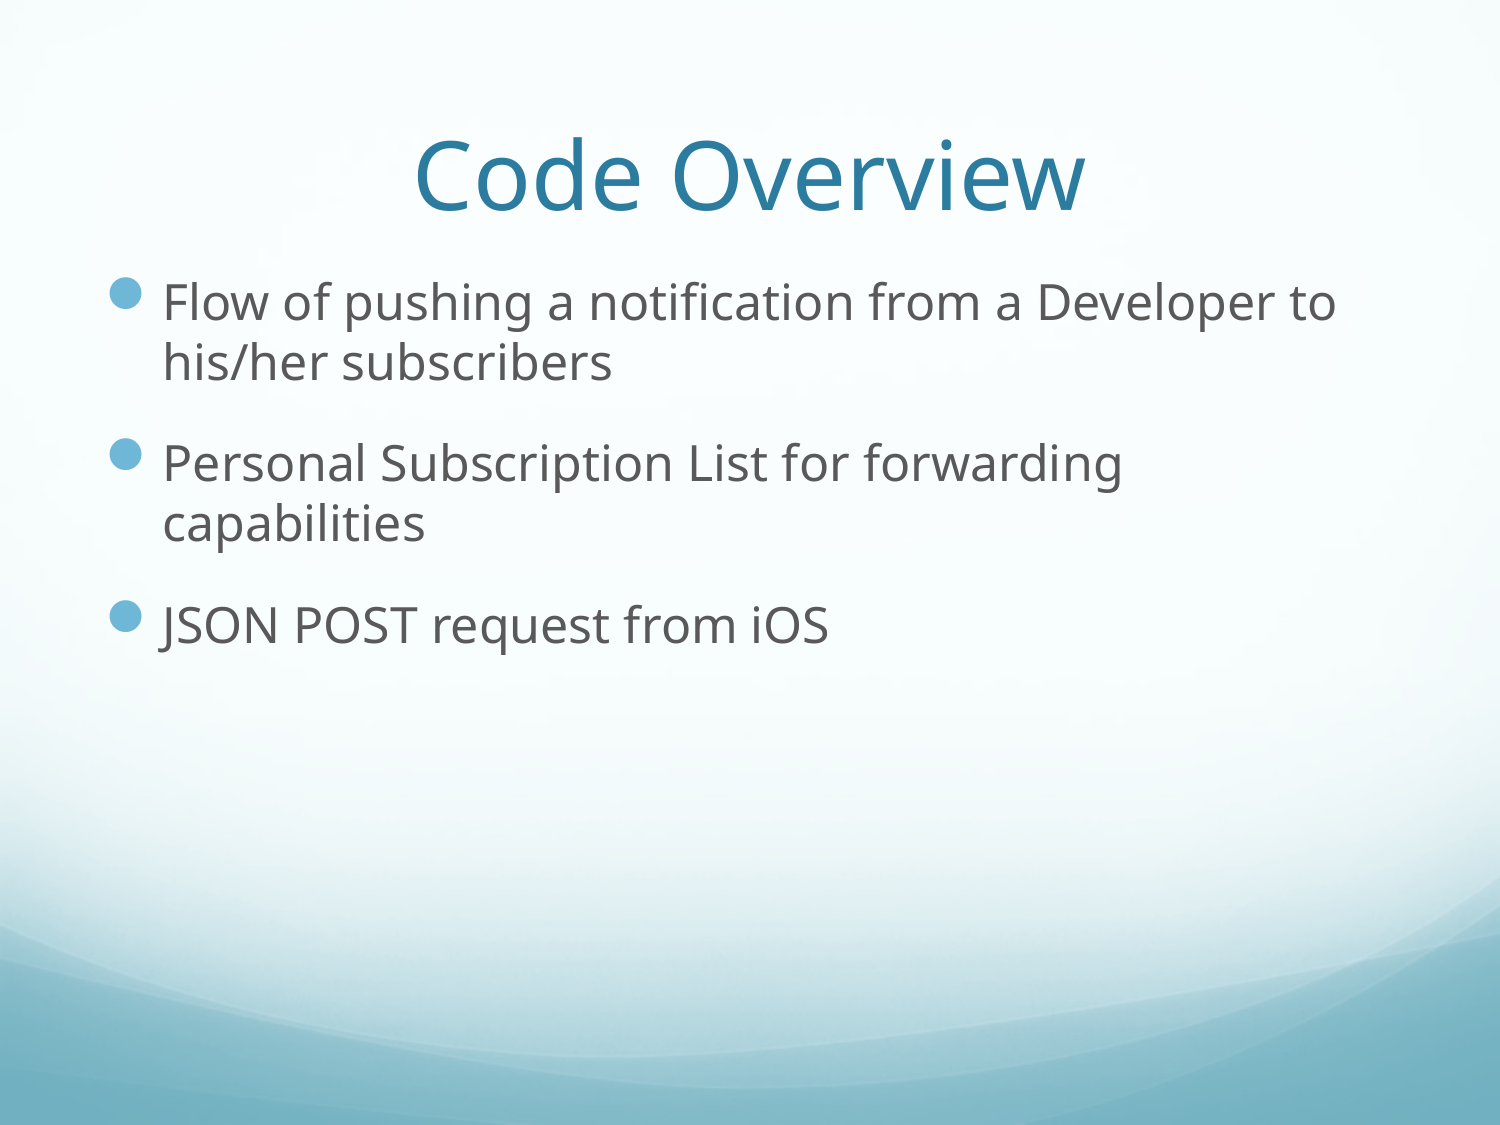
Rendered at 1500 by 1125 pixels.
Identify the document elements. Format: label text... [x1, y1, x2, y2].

title Code Overview [90, 17, 1410, 237]
list Flow of pushing a notification from a Developer to his/her subscribers Personal Subscription List for forwarding capabilities JSON POST request from iOS [90, 262, 1410, 975]
